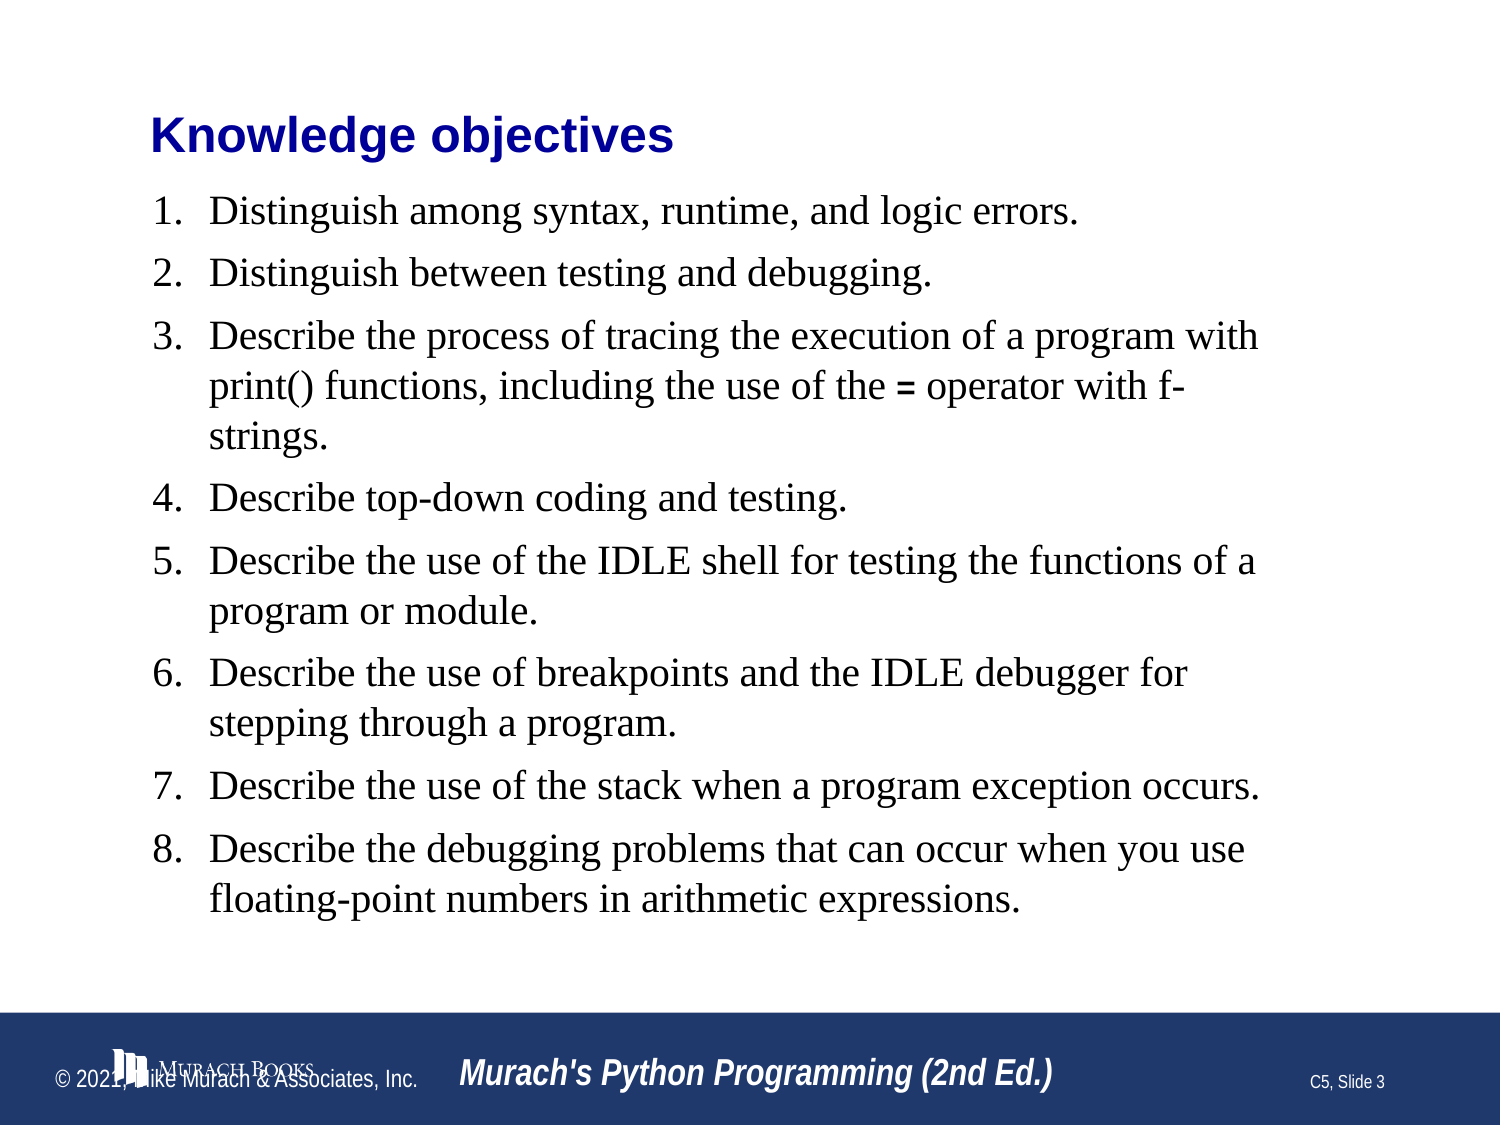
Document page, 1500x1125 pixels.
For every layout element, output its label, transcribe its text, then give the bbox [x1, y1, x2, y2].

footer © 2021, Mike Murach & Associates, Inc. [12, 1025, 463, 1100]
slide_number Murach's Python Programming (2nd Ed.) [463, 1025, 1075, 1100]
list Distinguish among syntax, runtime, and logic errors. Distinguish between testing and debugging. Describe the process of tracing the execution of a program with print() functions, including the use of the = operator with f-strings. Describe top-down coding and testing. Describe the use of the IDLE shell for testing the functions of a program or module. Describe the use of breakpoints and the IDLE debugger for stepping through a program. Describe the use of the stack when a program exception occurs. Describe the debugging problems that can occur when you use floating-point numbers in arithmetic expressions. [137, 174, 1350, 975]
title Knowledge objectives [150, 102, 1350, 164]
slide_number C5, Slide 3 [1087, 1025, 1400, 1100]
